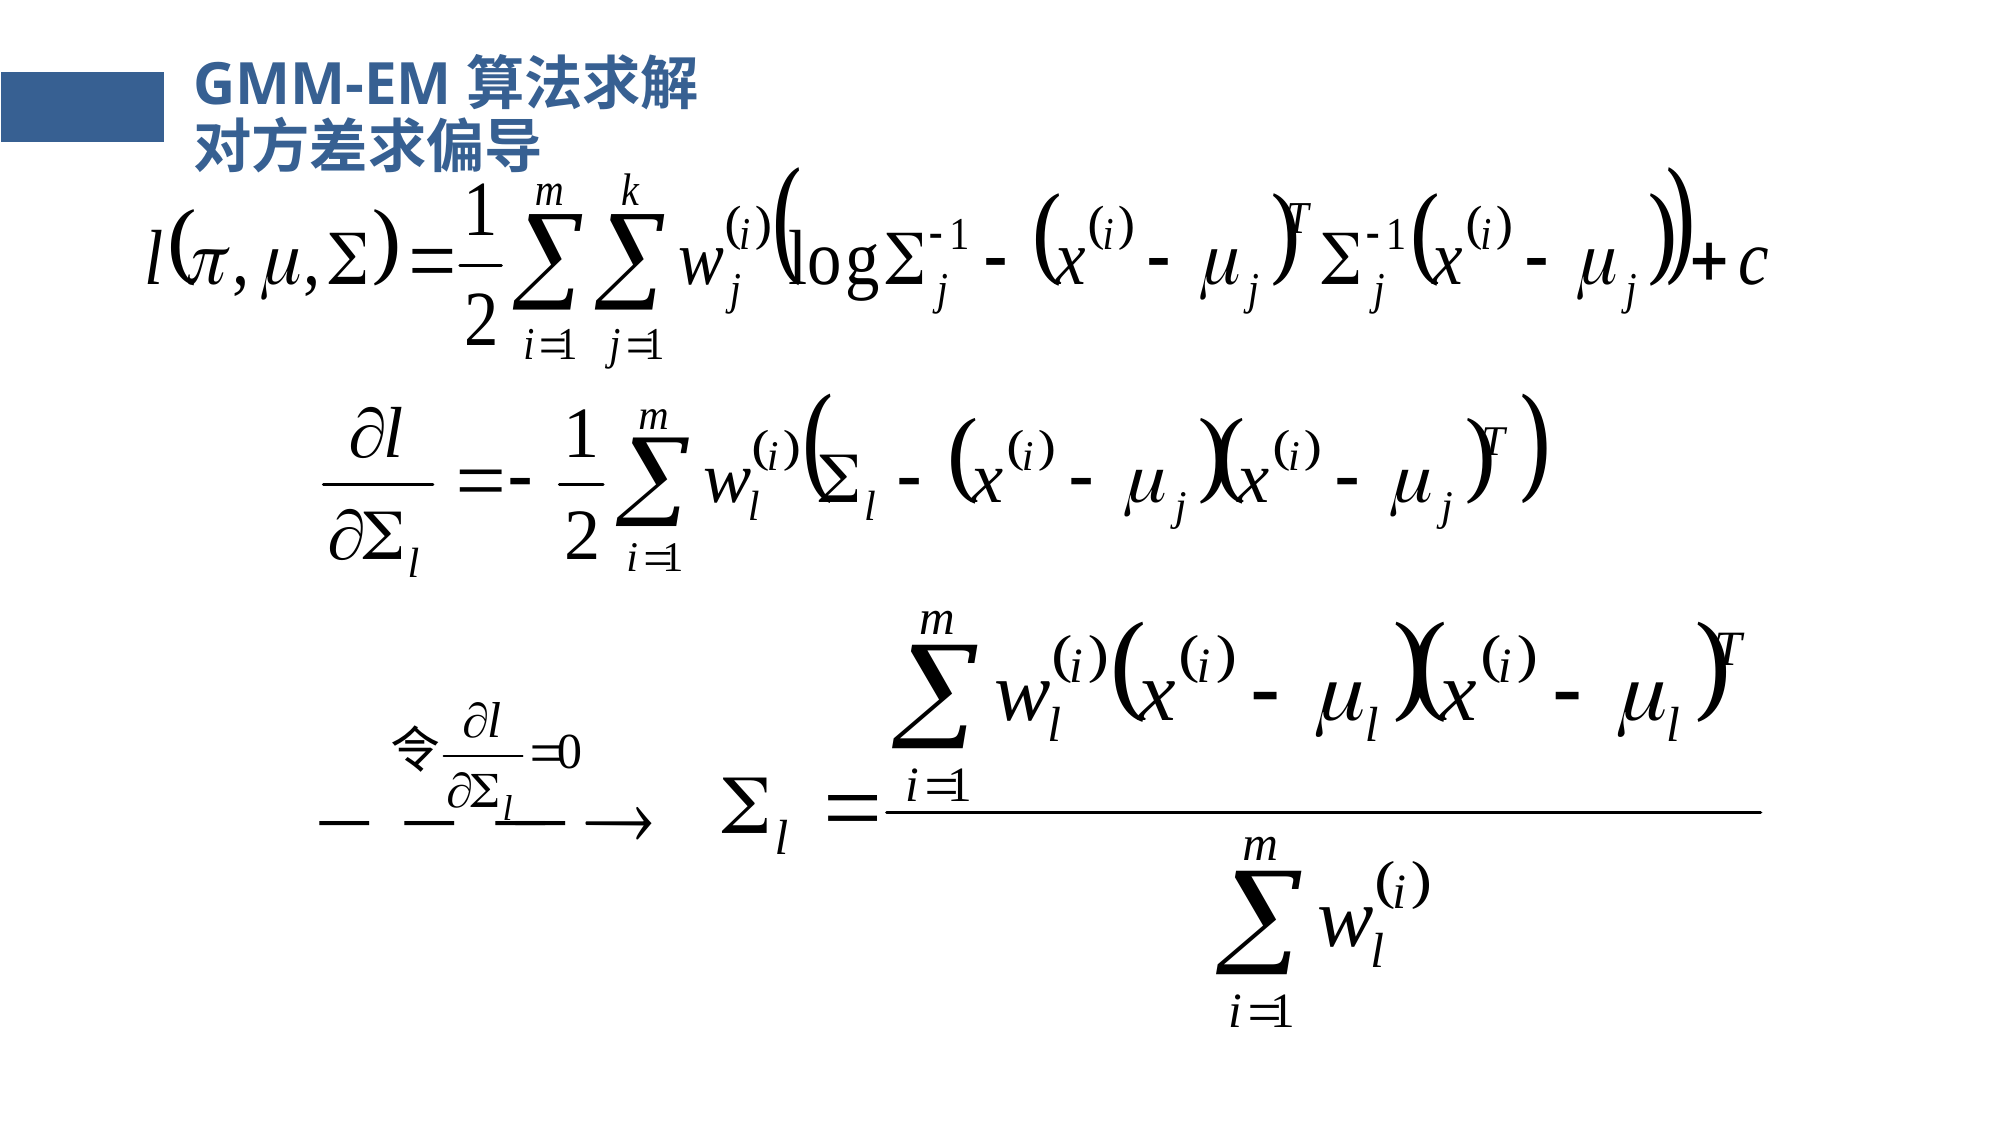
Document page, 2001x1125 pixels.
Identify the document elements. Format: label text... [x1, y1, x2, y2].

title GMM-EM算法求解 对方差求偏导 [178, 27, 1904, 208]
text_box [136, 154, 1781, 1046]
